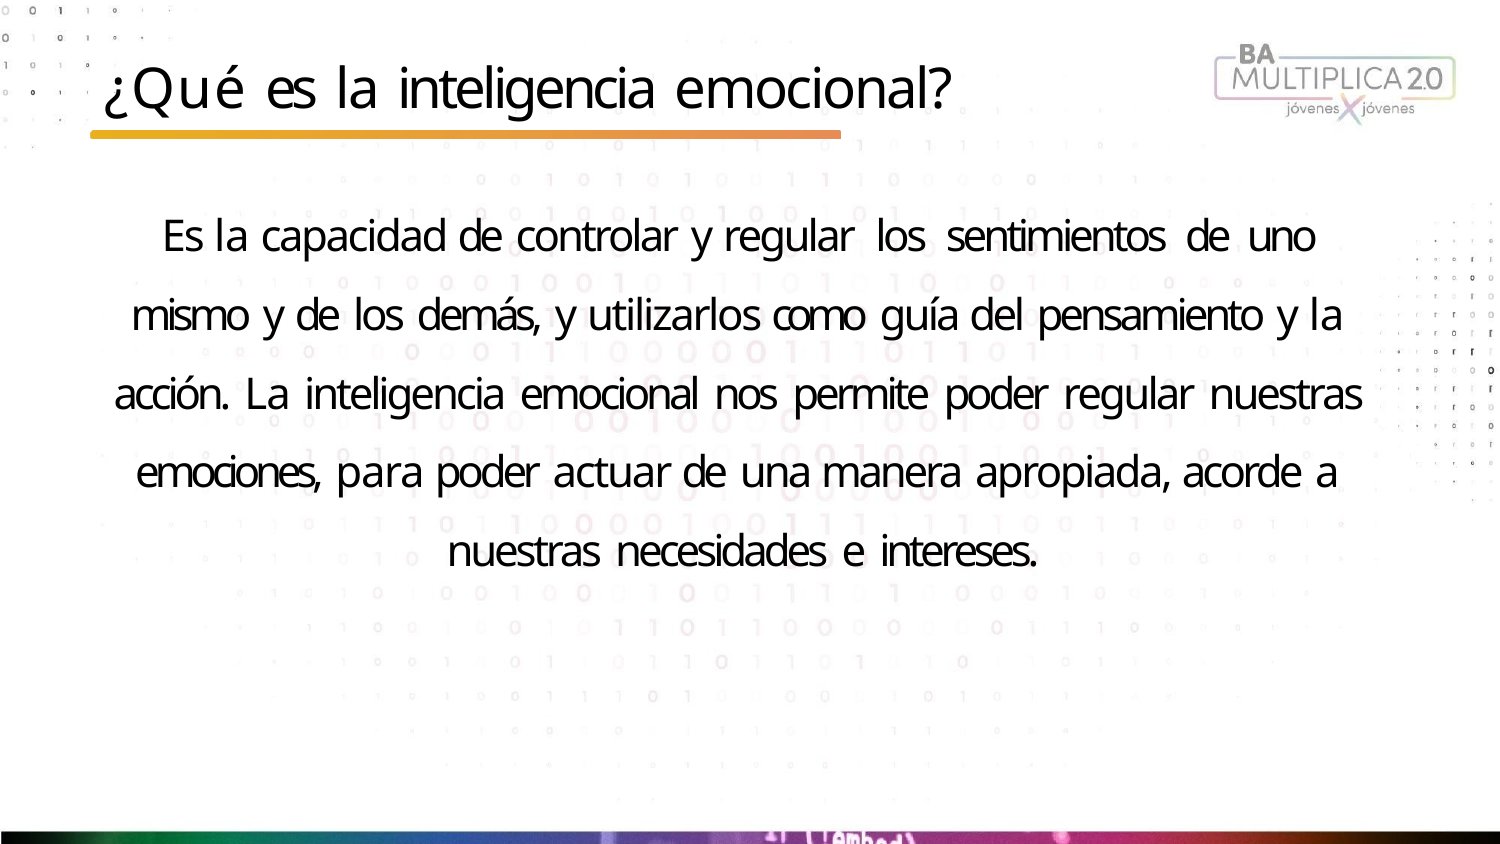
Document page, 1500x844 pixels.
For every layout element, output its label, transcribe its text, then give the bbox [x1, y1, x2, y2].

title ¿Qué es la inteligencia emocional? [102, 49, 970, 193]
picture [0, 5, 1500, 844]
text_box Es la capacidad de controlar y regular los sentimientos de uno mismo y de los demás, y utilizarlos como guía del pensamiento y la acción. La inteligencia emocional nos permite poder regular nuestras emociones, para poder actuar de una manera apropiada, acorde a nuestras necesidades e intereses. [105, 179, 1379, 576]
